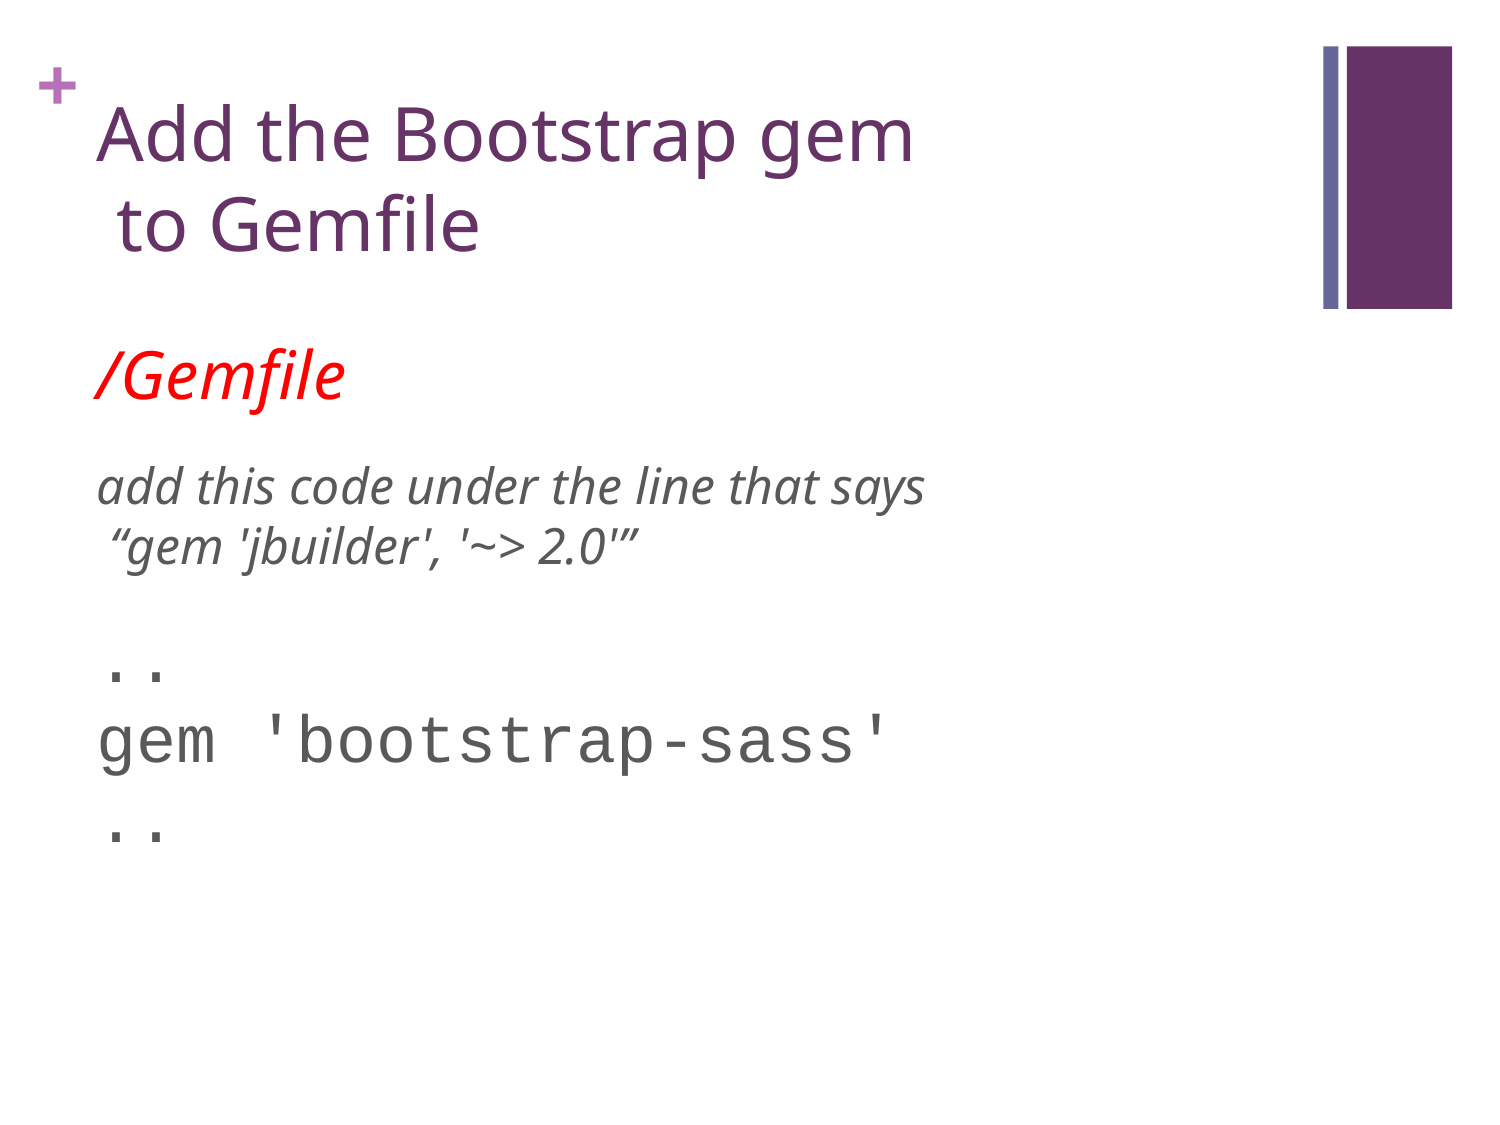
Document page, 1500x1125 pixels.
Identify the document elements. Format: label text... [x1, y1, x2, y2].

list /Gemfile add this code under the line that says “gem 'jbuilder', '~> 2.0'” .. gem 'bootstrap-sass' .. [81, 324, 1322, 1005]
title Add the Bootstrap gem to Gemfile [81, 79, 1322, 263]
